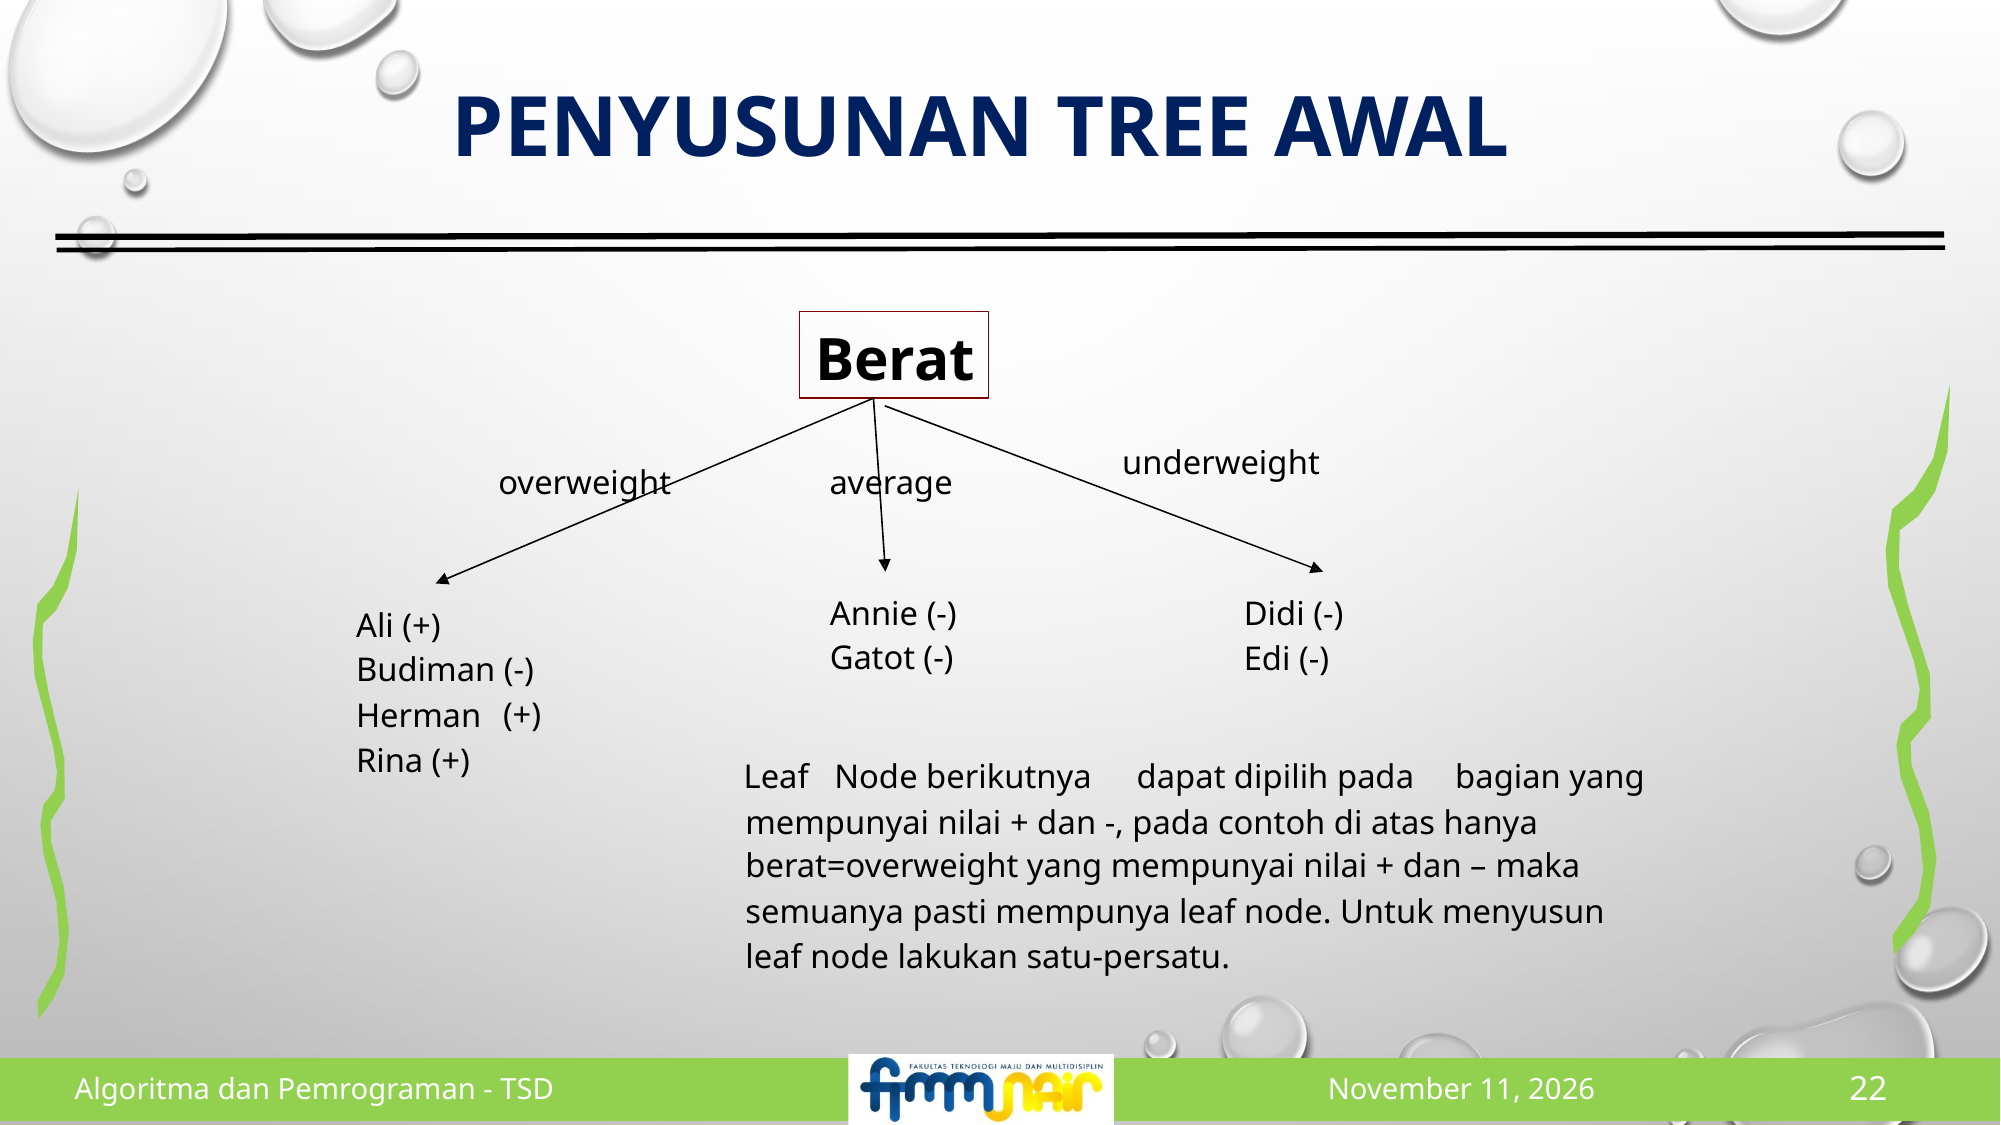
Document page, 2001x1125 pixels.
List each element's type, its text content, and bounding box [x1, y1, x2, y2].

title Penyusunan tree awal [131, 40, 1832, 219]
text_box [725, 759, 1664, 982]
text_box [353, 311, 1377, 785]
picture [0, 0, 2000, 1059]
picture [0, 1121, 2000, 1125]
slide_number 21 [1714, 1059, 1903, 1121]
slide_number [1223, 1059, 1701, 1121]
footer Algoritma dan Pemrograman - TSD [59, 1059, 1223, 1121]
